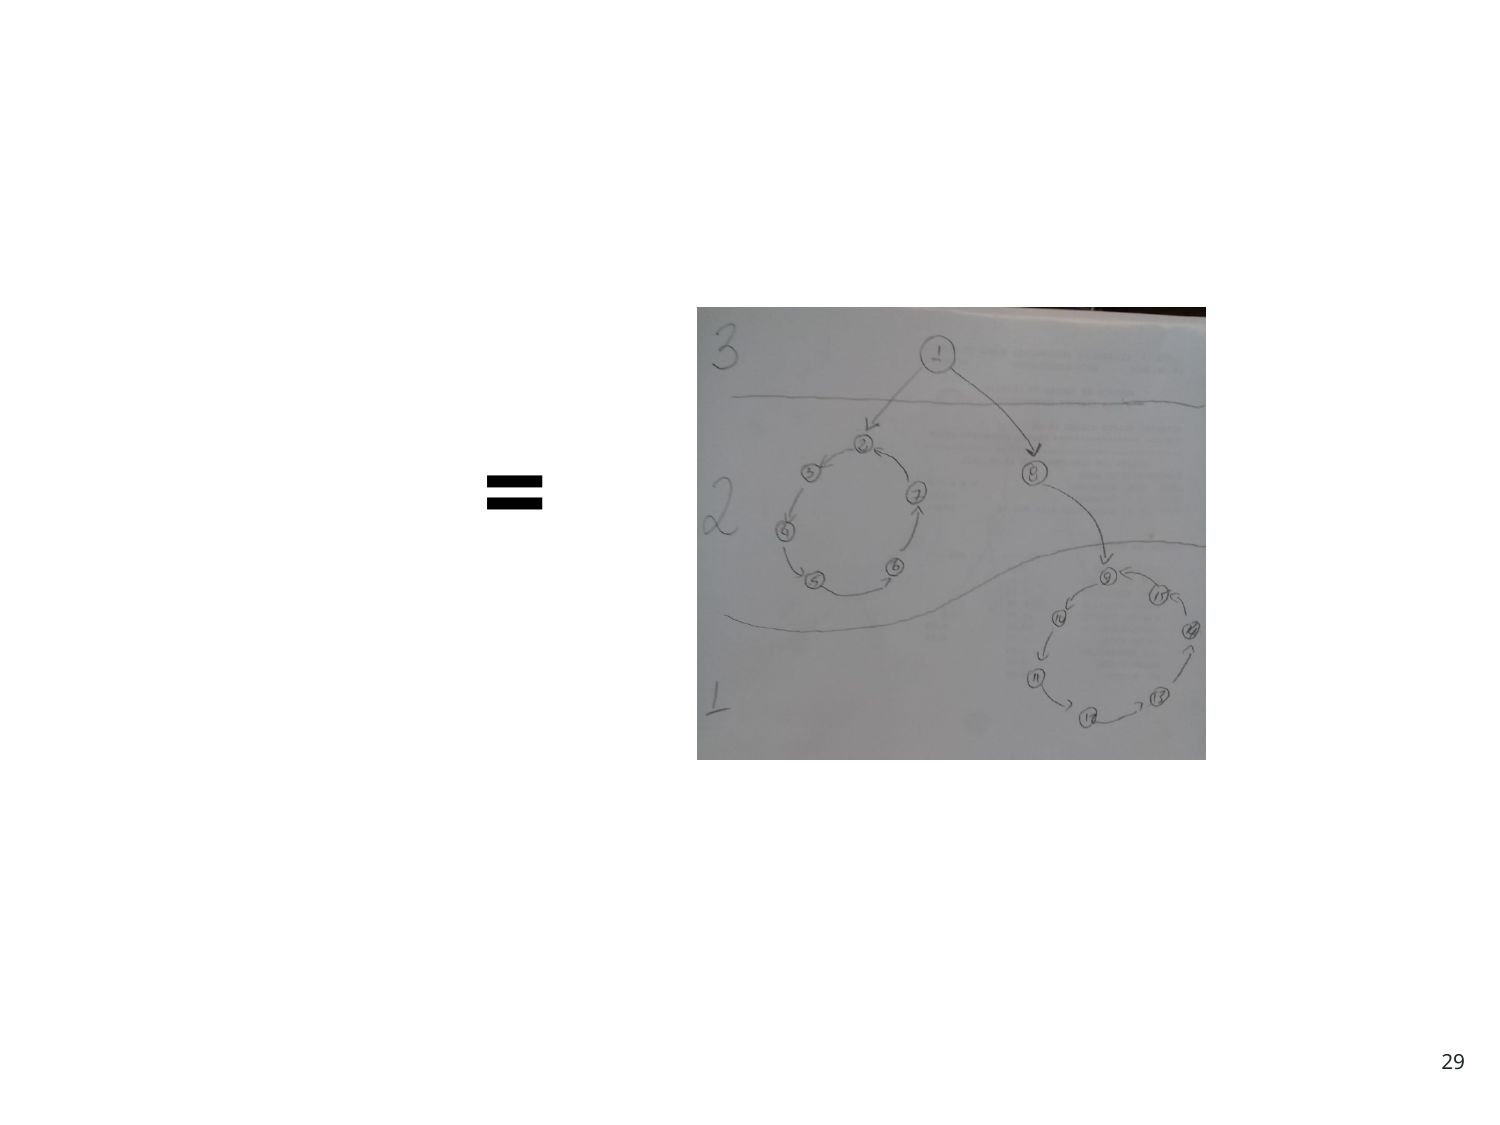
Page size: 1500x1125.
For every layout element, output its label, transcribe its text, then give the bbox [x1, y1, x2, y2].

slide_number ‹#› [1389, 1019, 1480, 1106]
picture [697, 306, 1207, 761]
text_box = [467, 388, 534, 576]
